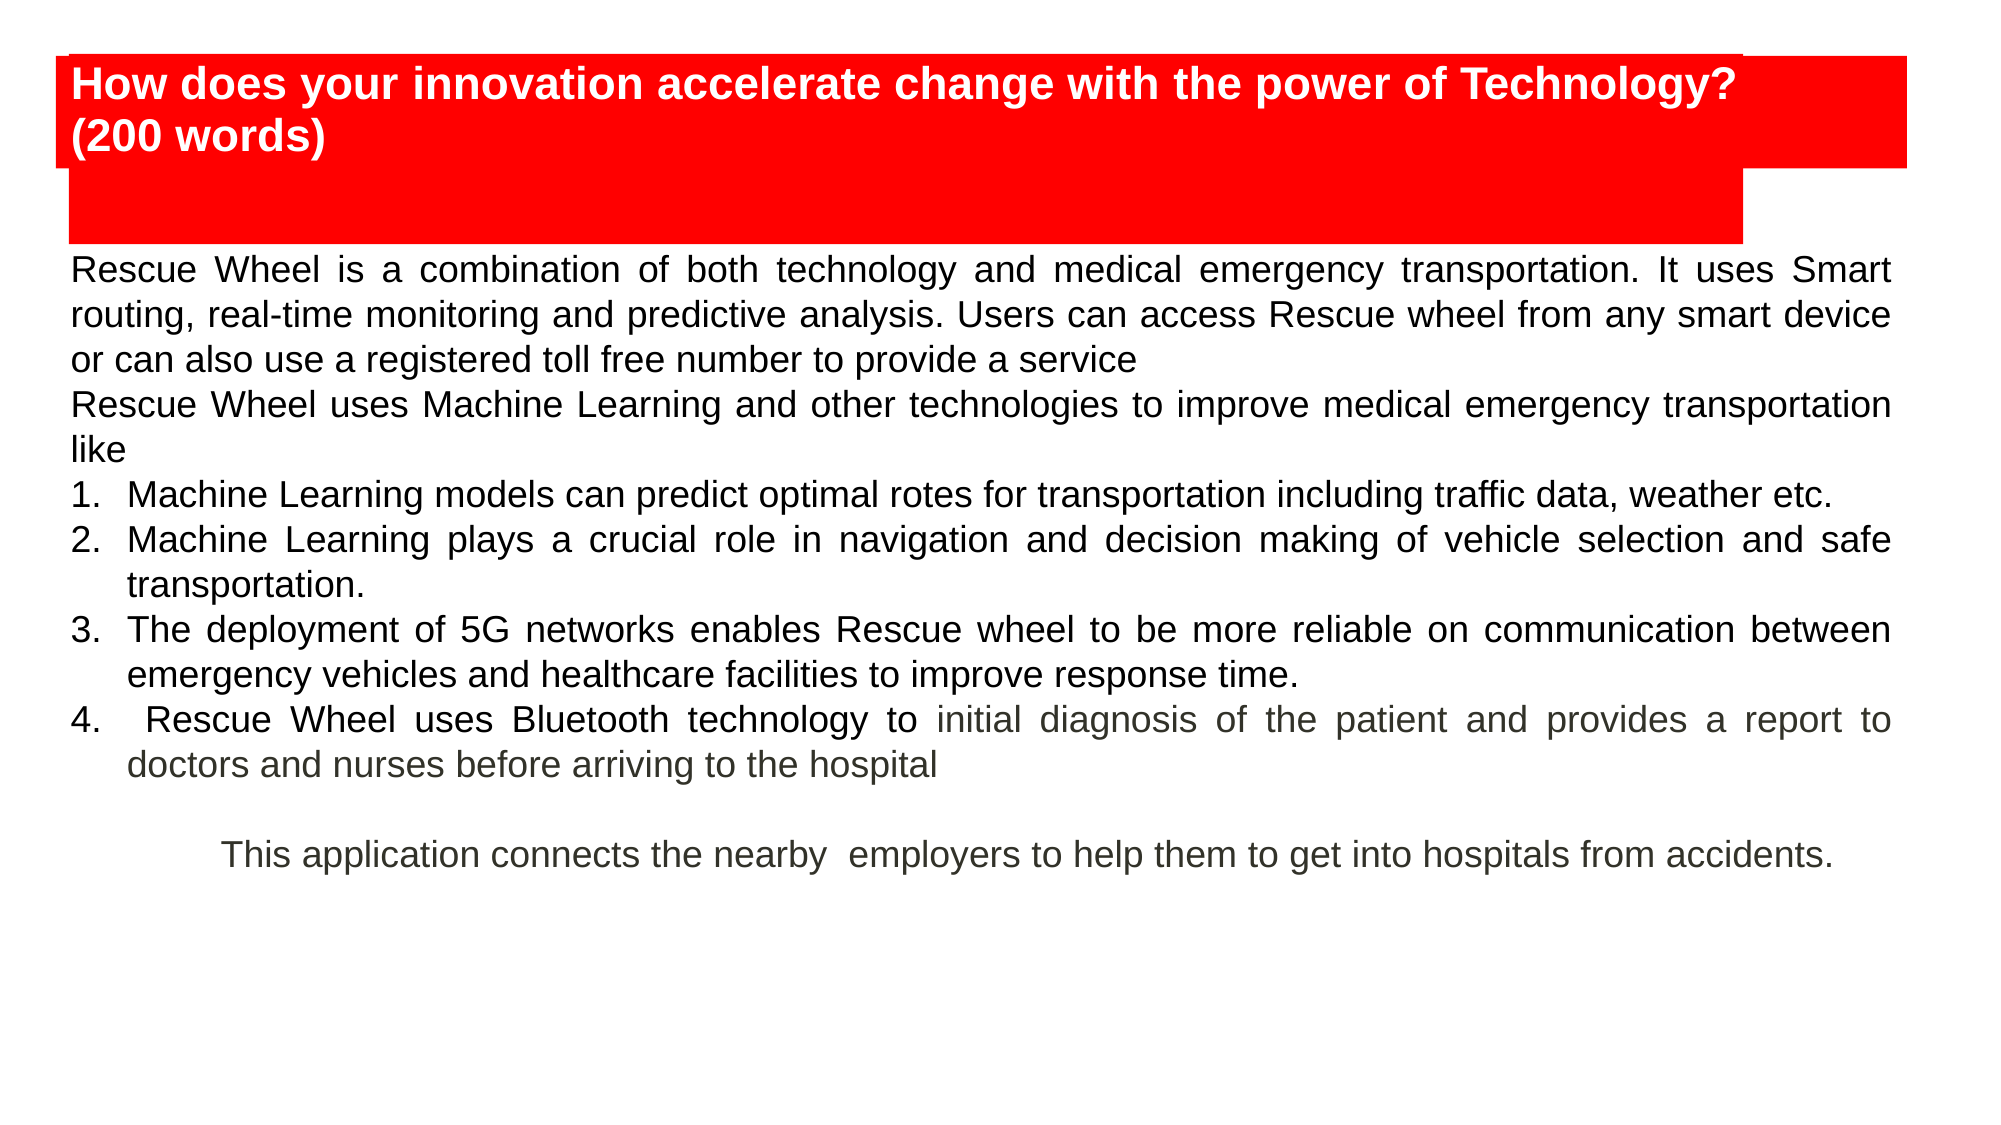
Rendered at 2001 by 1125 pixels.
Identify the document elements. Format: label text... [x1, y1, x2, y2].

title How does your innovation accelerate change with the power of Technology? (200 words) [68, 53, 1744, 237]
text_box Rescue Wheel is a combination of both technology and medical emergency transportation. It uses Smart routing, real-time monitoring and predictive analysis. Users can access Rescue wheel from any smart device or can also use a registered toll free number to provide a service Rescue Wheel uses Machine Learning and other technologies to improve medical emergency transportation like Machine Learning models can predict optimal rotes for transportation including traffic data, weather etc. Machine Learning plays a crucial role in navigation and decision making of vehicle selection and safe transportation. The deployment of 5G networks enables Rescue wheel to be more reliable on communication between emergency vehicles and healthcare facilities to improve response time. Rescue Wheel uses Bluetooth technology to initial diagnosis of the patient and provides a report to doctors and nurses before arriving to the hospital This application connects the nearby employers to help them to get into hospitals from accidents. [55, 237, 1907, 883]
text_box [1744, 55, 1907, 169]
text_box [55, 55, 68, 169]
